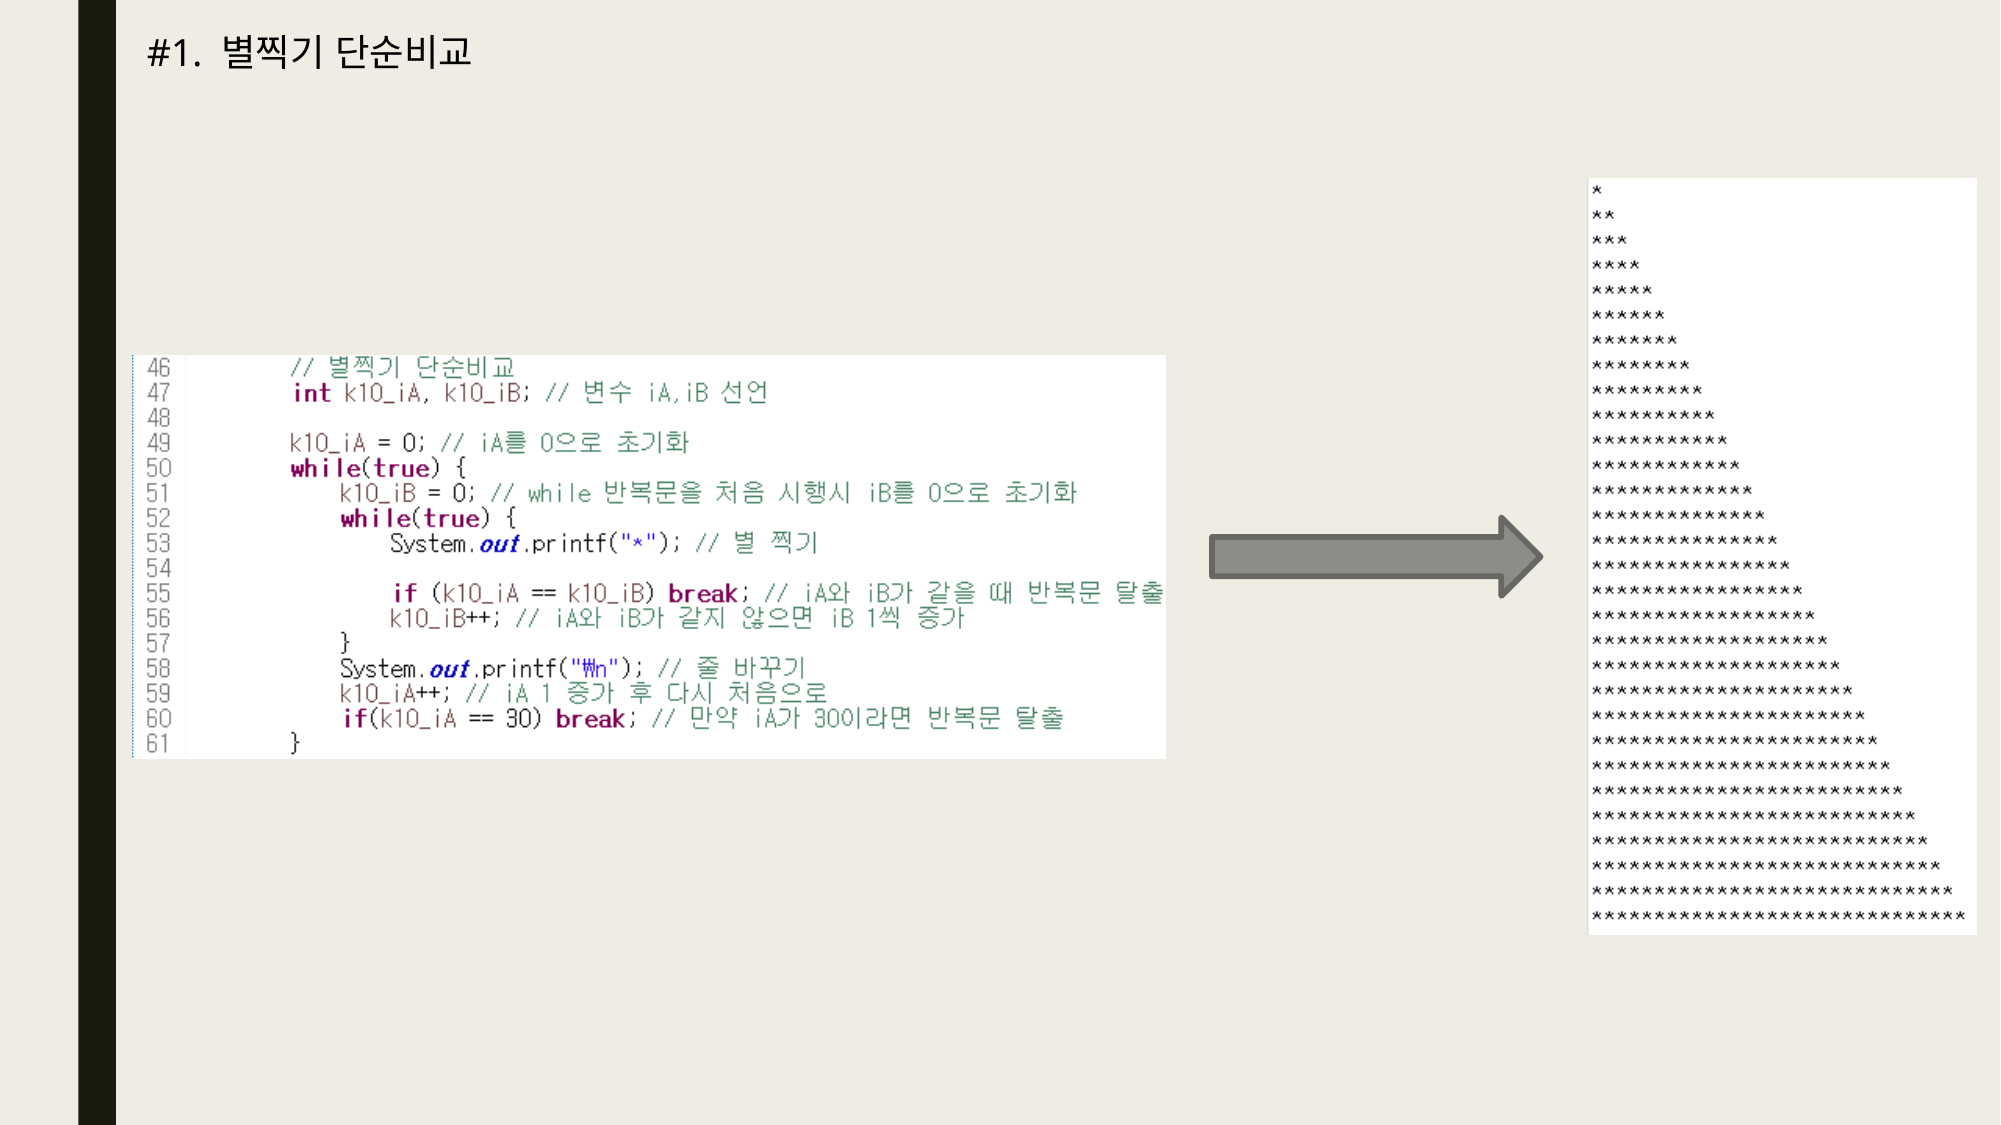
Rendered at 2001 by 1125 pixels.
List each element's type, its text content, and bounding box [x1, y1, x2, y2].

text_box [1209, 514, 1544, 599]
picture [132, 355, 1166, 759]
text_box #1. 별찍기 단순비교 [132, 21, 1029, 82]
picture [1587, 178, 1977, 935]
